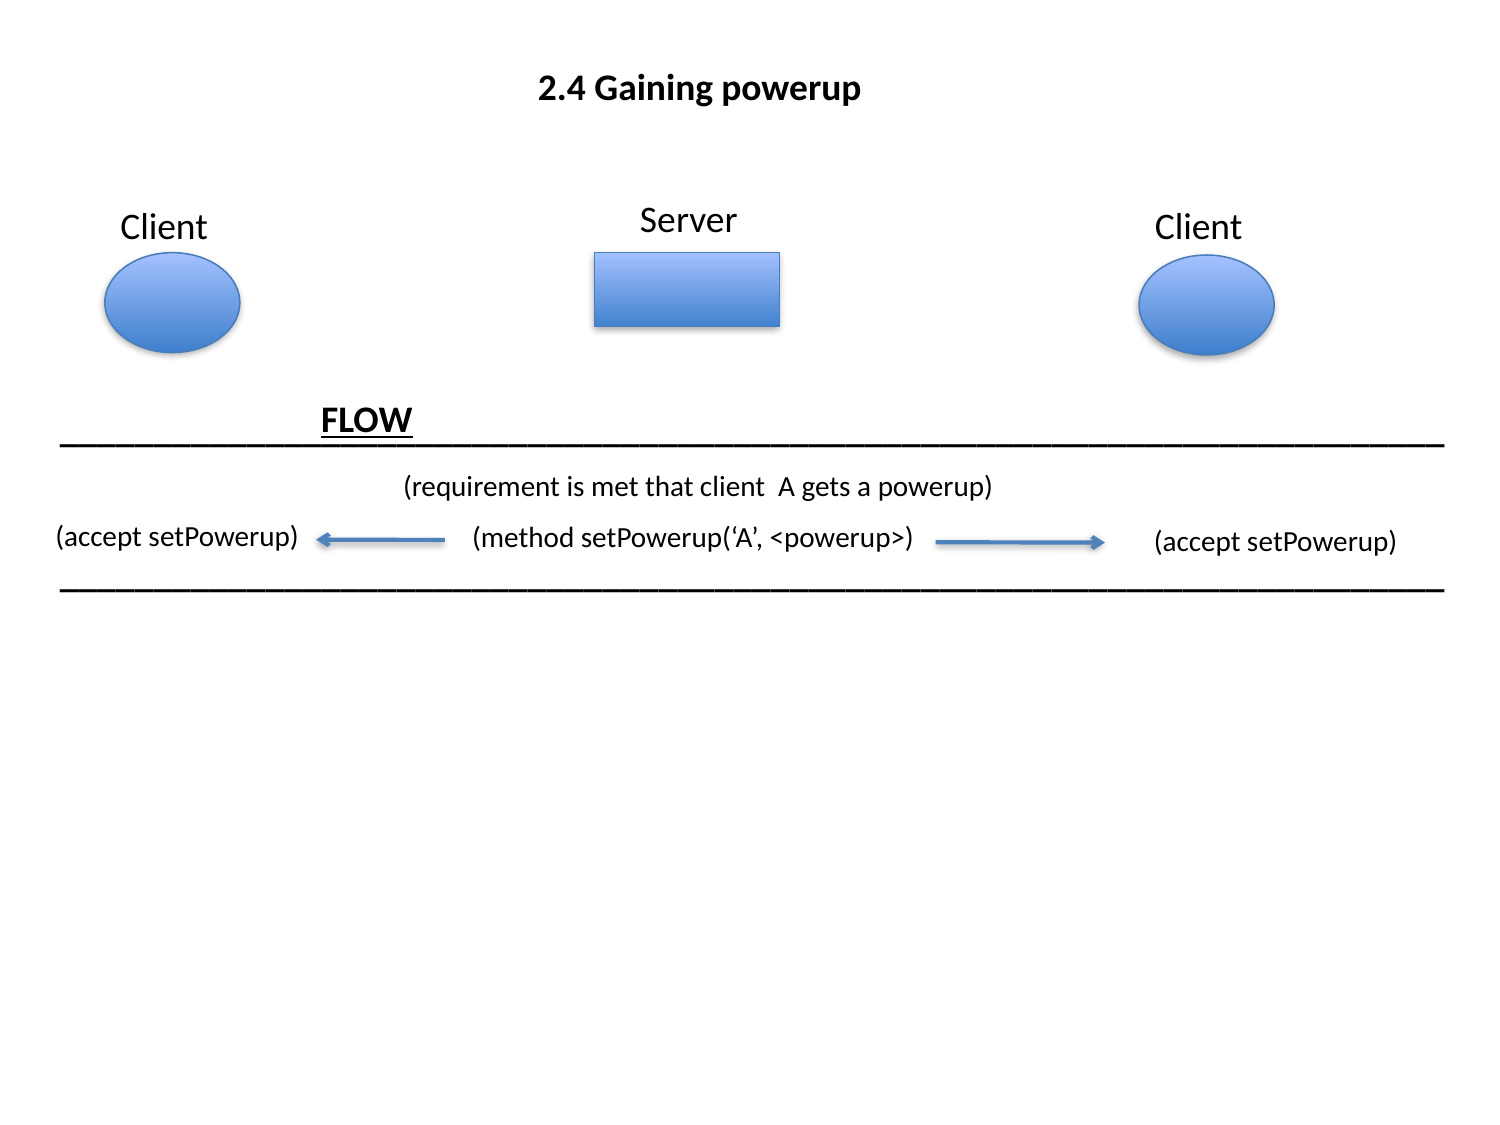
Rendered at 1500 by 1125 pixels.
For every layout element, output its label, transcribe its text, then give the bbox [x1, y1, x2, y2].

text_box __________________________________________________________________________ [45, 397, 1463, 458]
text_box [1138, 254, 1275, 356]
text_box [594, 252, 780, 327]
text_box __________________________________________________________________________ [45, 542, 1463, 603]
text_box (method setPowerup(‘A’, <powerup>) [457, 510, 929, 561]
text_box FLOW [306, 388, 428, 448]
text_box (requirement is met that client A gets a powerup) [388, 460, 1009, 510]
text_box 2.4 Gaining powerup [523, 55, 1500, 116]
text_box (accept setPowerup) [40, 510, 455, 560]
text_box Server [625, 187, 753, 248]
text_box Client [105, 194, 223, 255]
text_box (accept setPowerup) [1139, 514, 1500, 565]
text_box [104, 251, 241, 354]
text_box Client [1139, 194, 1258, 255]
